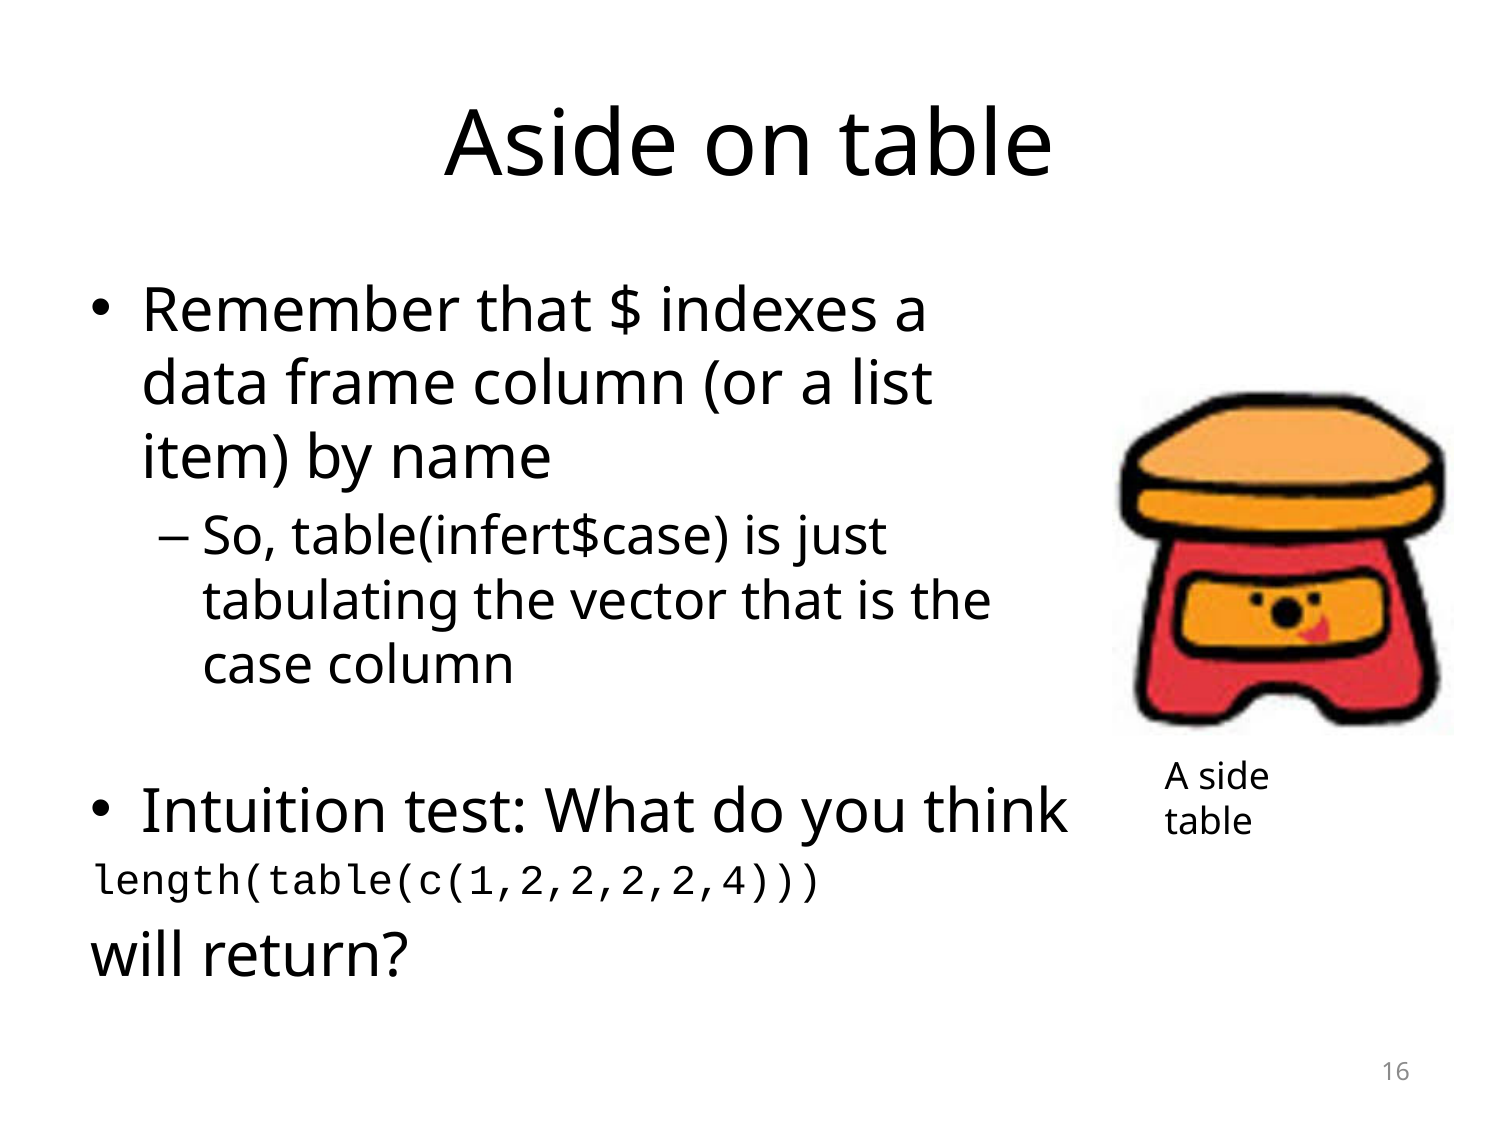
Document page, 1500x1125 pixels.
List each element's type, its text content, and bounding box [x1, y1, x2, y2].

slide_number 16 [1074, 1042, 1425, 1103]
title Aside on table [75, 45, 1425, 233]
picture [1112, 384, 1454, 748]
text_box A side table [1149, 756, 1377, 850]
list Remember that $ indexes a data frame column (or a list item) by name So, table(infert$case) is just tabulating the vector that is the case column Intuition test: What do you think length(table(c(1,2,2,2,2,4))) will return? [75, 262, 1088, 1005]
